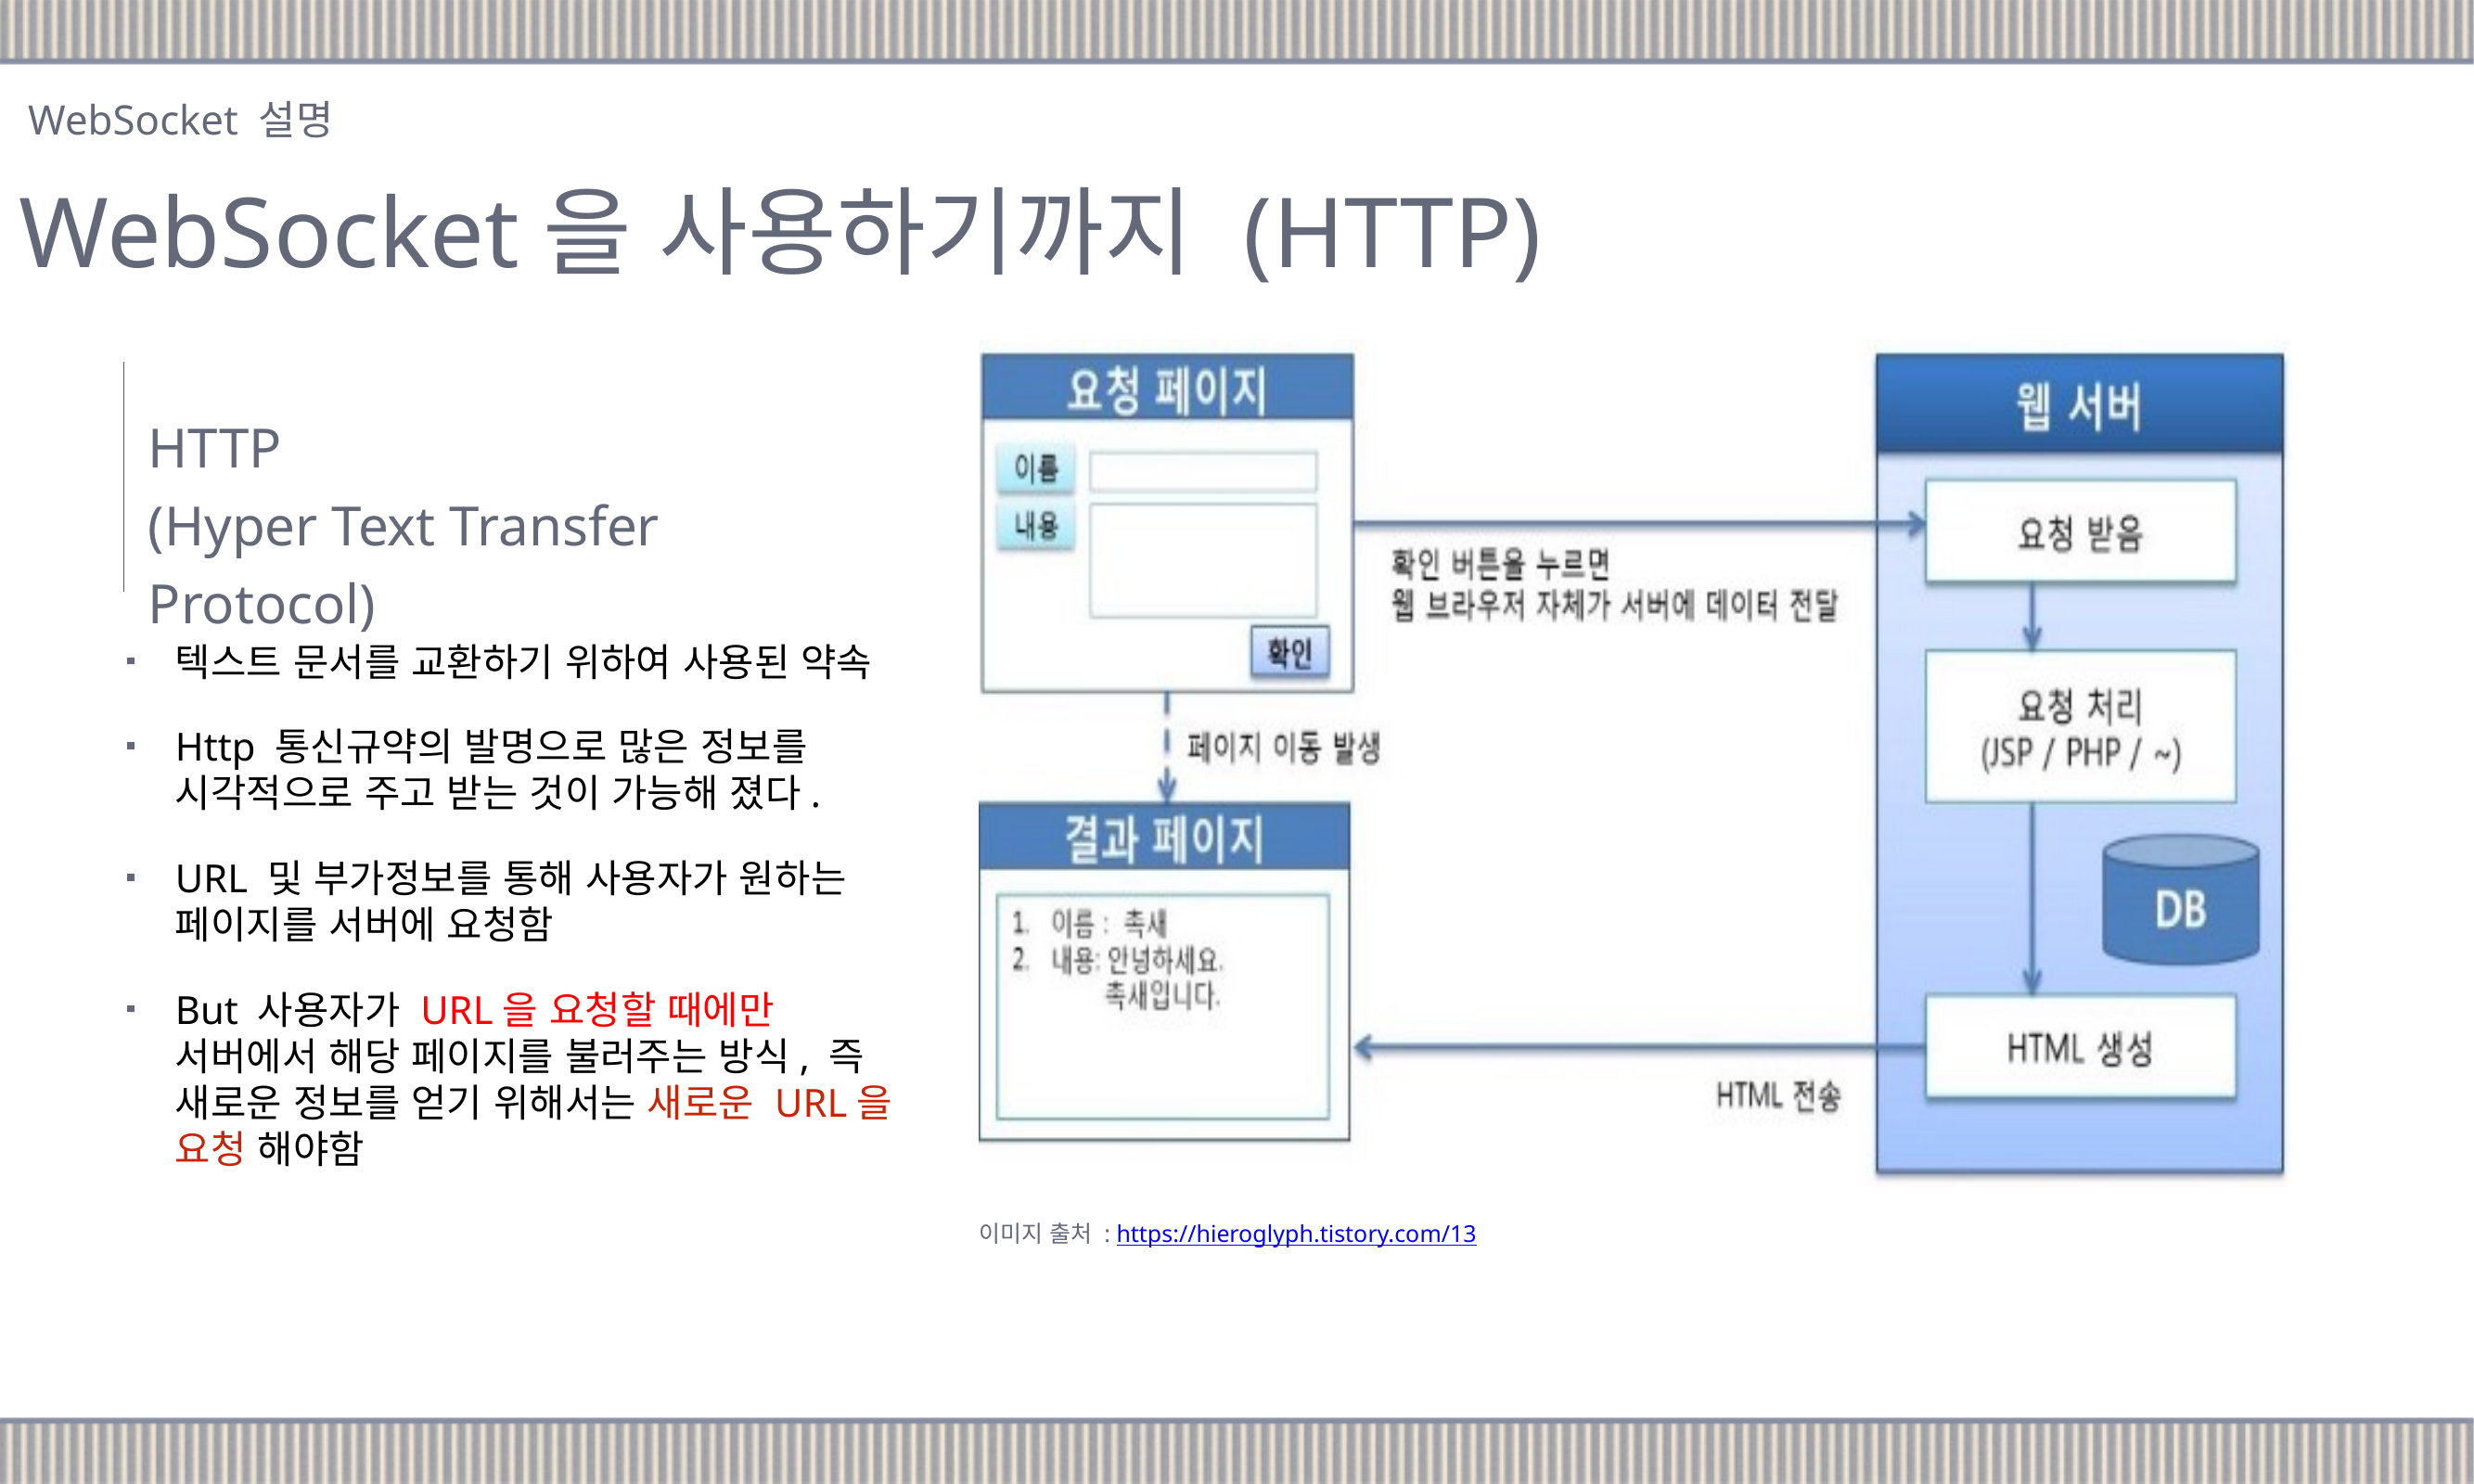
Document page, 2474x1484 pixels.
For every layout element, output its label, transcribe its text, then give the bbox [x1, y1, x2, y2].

text_box WebSocket 설명 [28, 84, 644, 144]
text_box HTTP (Hyper Text Transfer Protocol) [147, 401, 821, 631]
text_box 이미지 출처 : https://hieroglyph.tistory.com/13 [979, 1212, 2038, 1251]
text_box WebSocket을 사용하기까지 (HTTP) [19, 147, 2427, 287]
picture [0, 0, 2474, 1484]
text_box 텍스트 문서를 교환하기 위하여 사용된 약속 Http 통신규약의 발명으로 많은 정보를 시각적으로 주고 받는 것이 가능해 졌다. URL 및 부가정보를 통해 사용자가 원하는 페이지를 서버에 요청함 But 사용자가 URL을 요청할 때에만 서버에서 해당 페이지를 불러주는 방식, 즉 새로운 정보를 얻기 위해서는 새로운 URL을 요청 해야함 [113, 631, 931, 1187]
